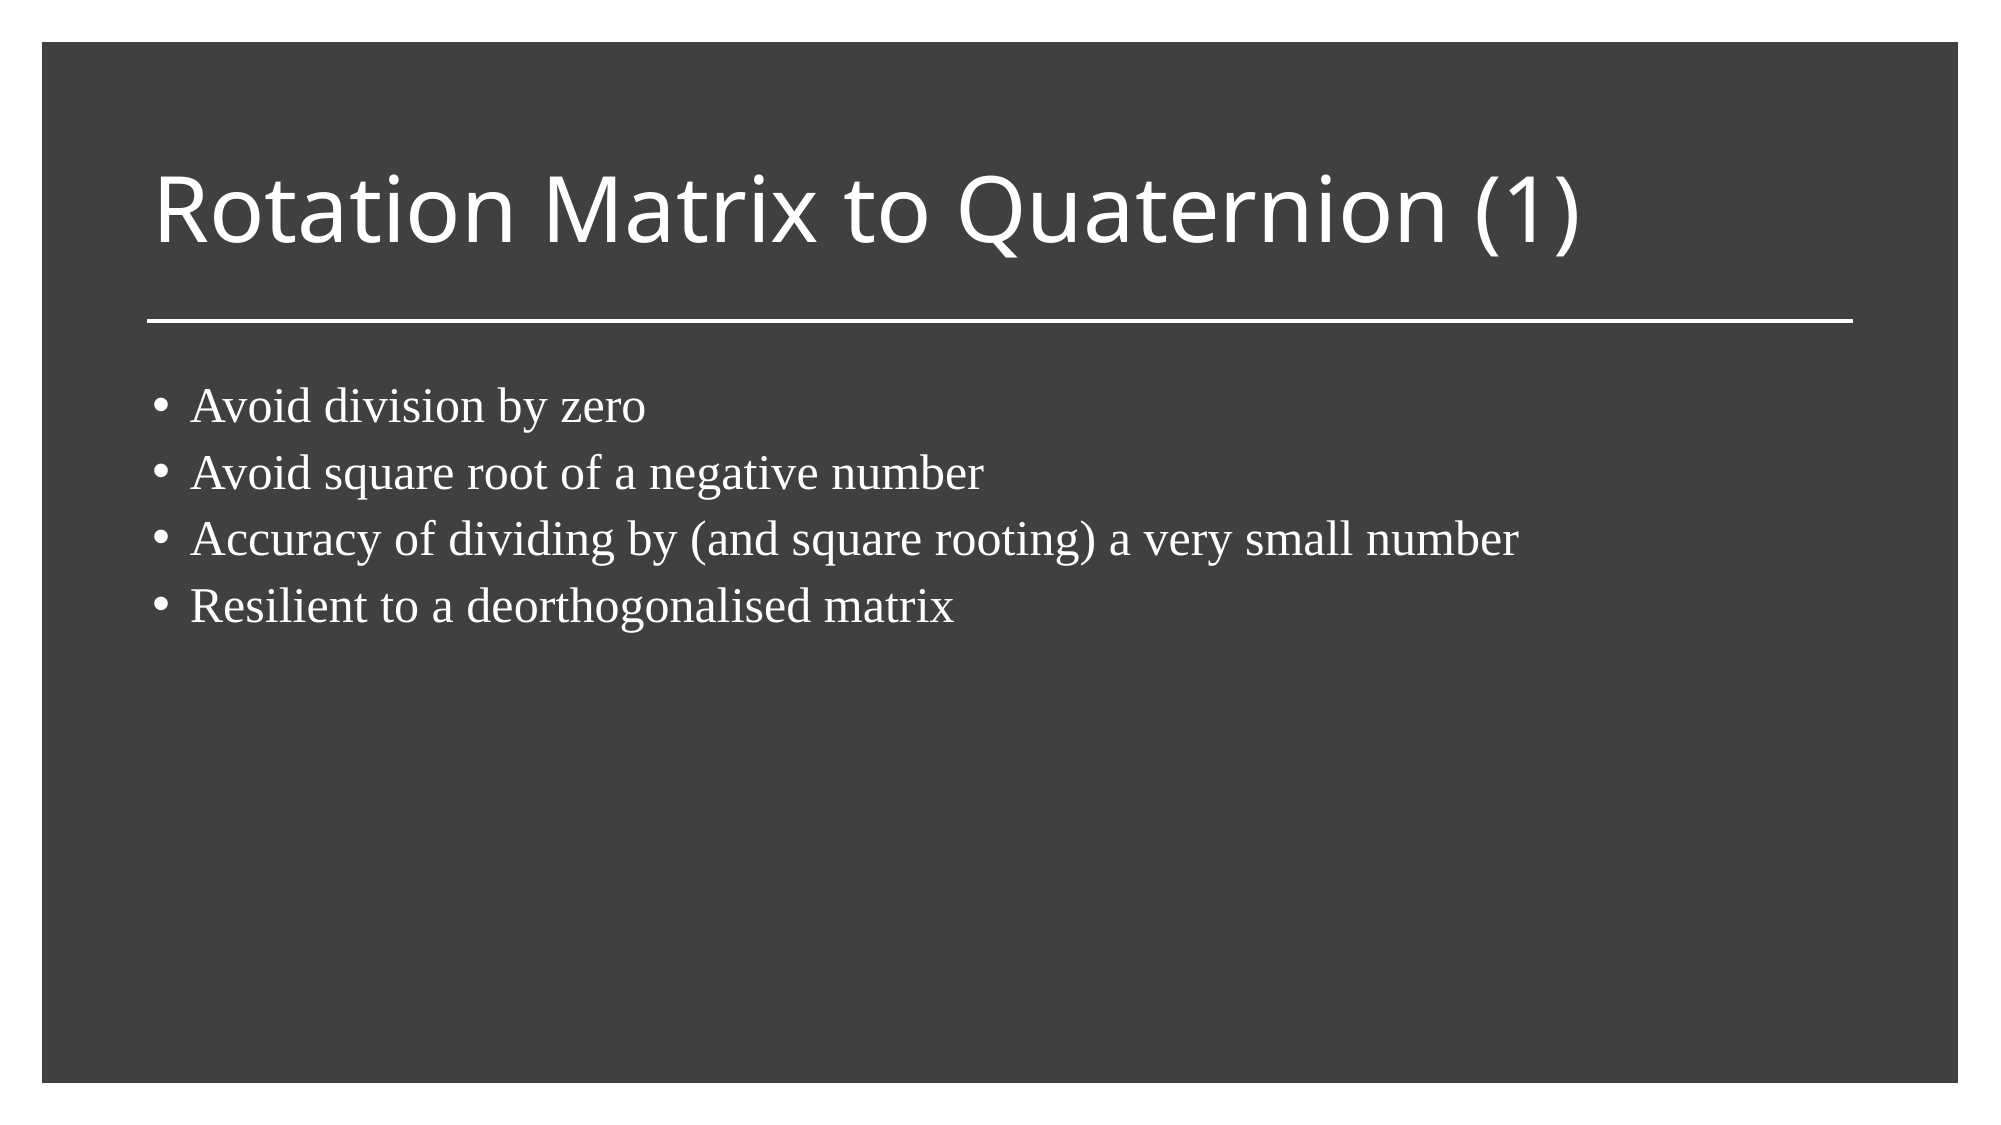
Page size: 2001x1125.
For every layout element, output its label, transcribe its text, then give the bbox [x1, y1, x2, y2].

title Rotation Matrix to Quaternion (1) [137, 103, 1863, 322]
list Avoid division by zero Avoid square root of a negative number Accuracy of dividing by (and square rooting) a very small number Resilient to a deorthogonalised matrix [137, 372, 1863, 973]
text_box [52, 51, 1948, 1073]
